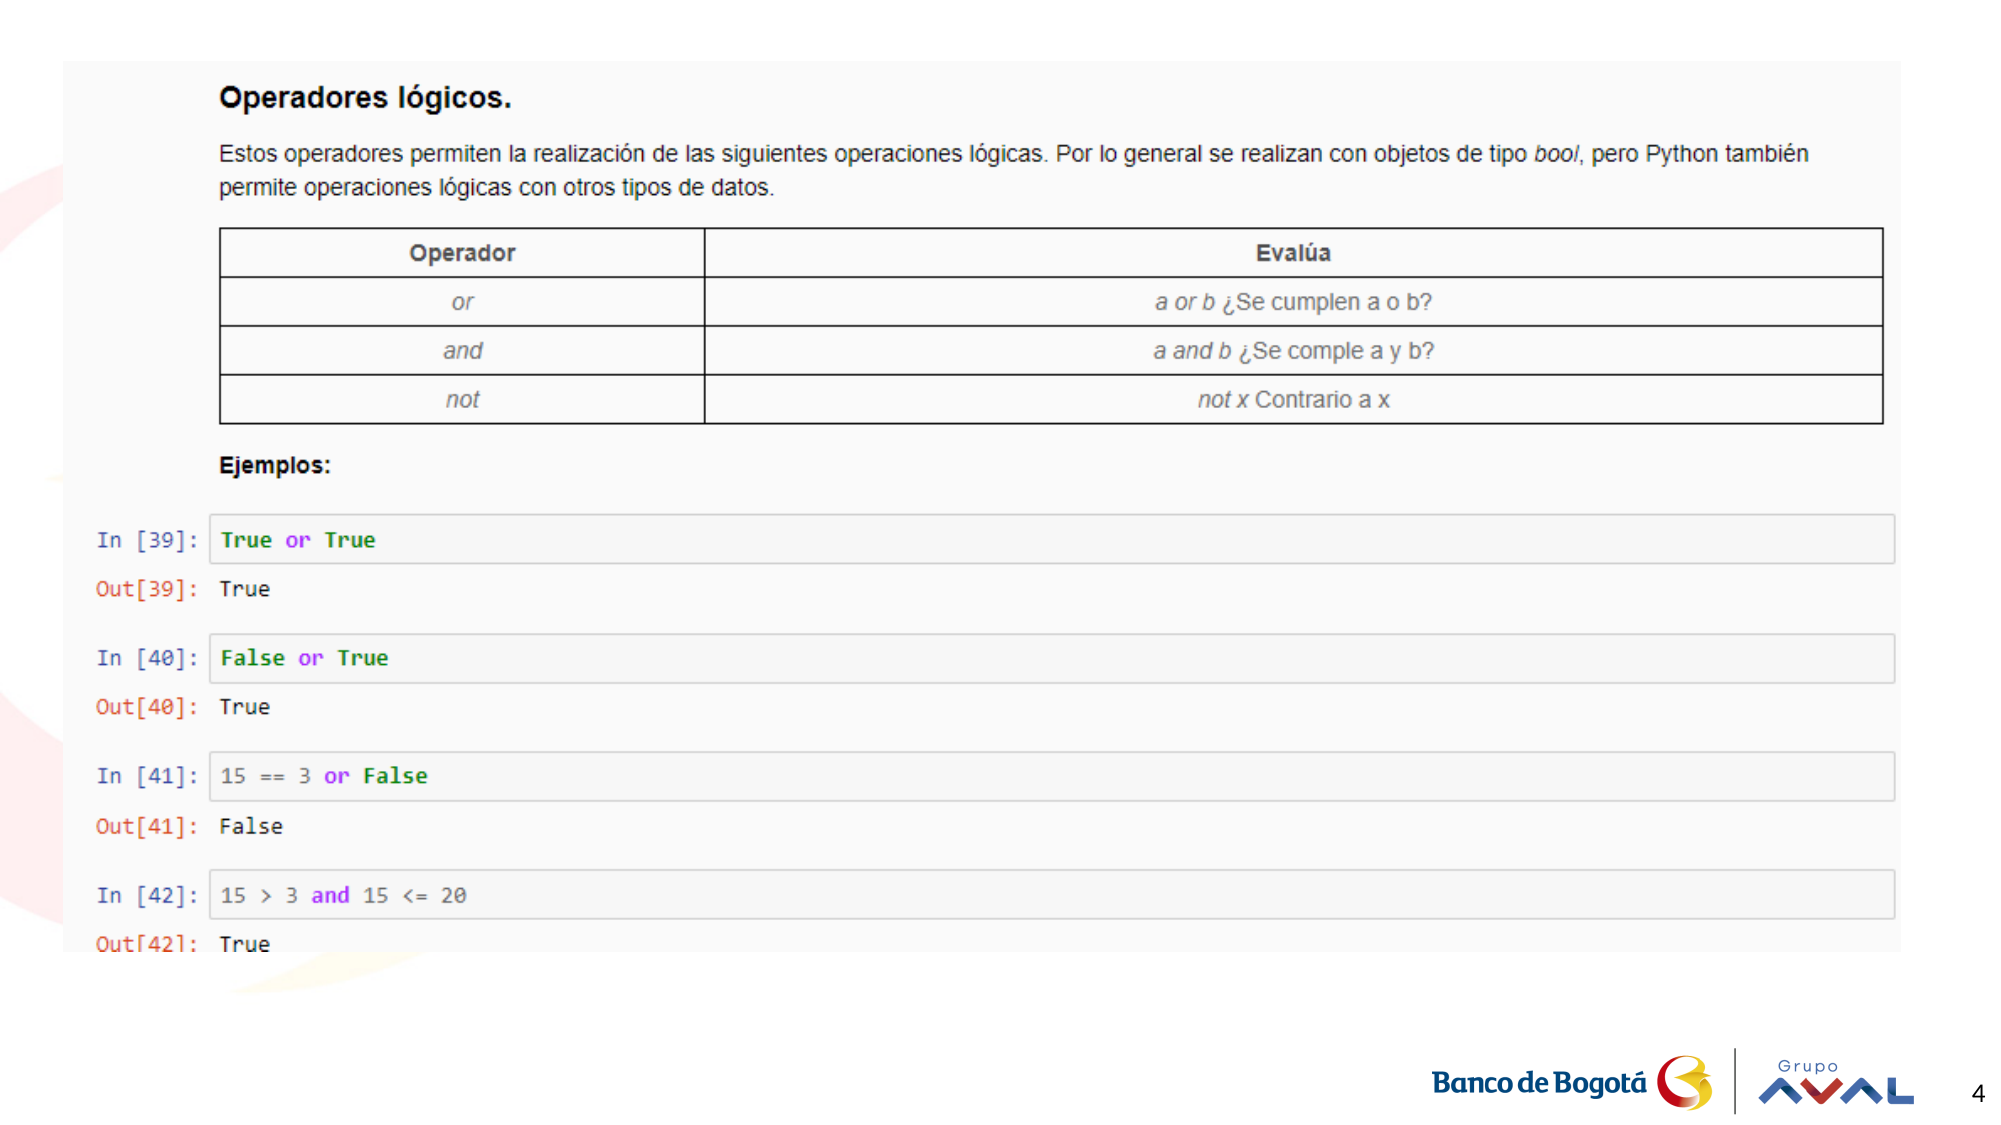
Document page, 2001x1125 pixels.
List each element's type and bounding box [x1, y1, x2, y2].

picture [0, 59, 1901, 1098]
picture [1432, 1048, 1914, 1116]
